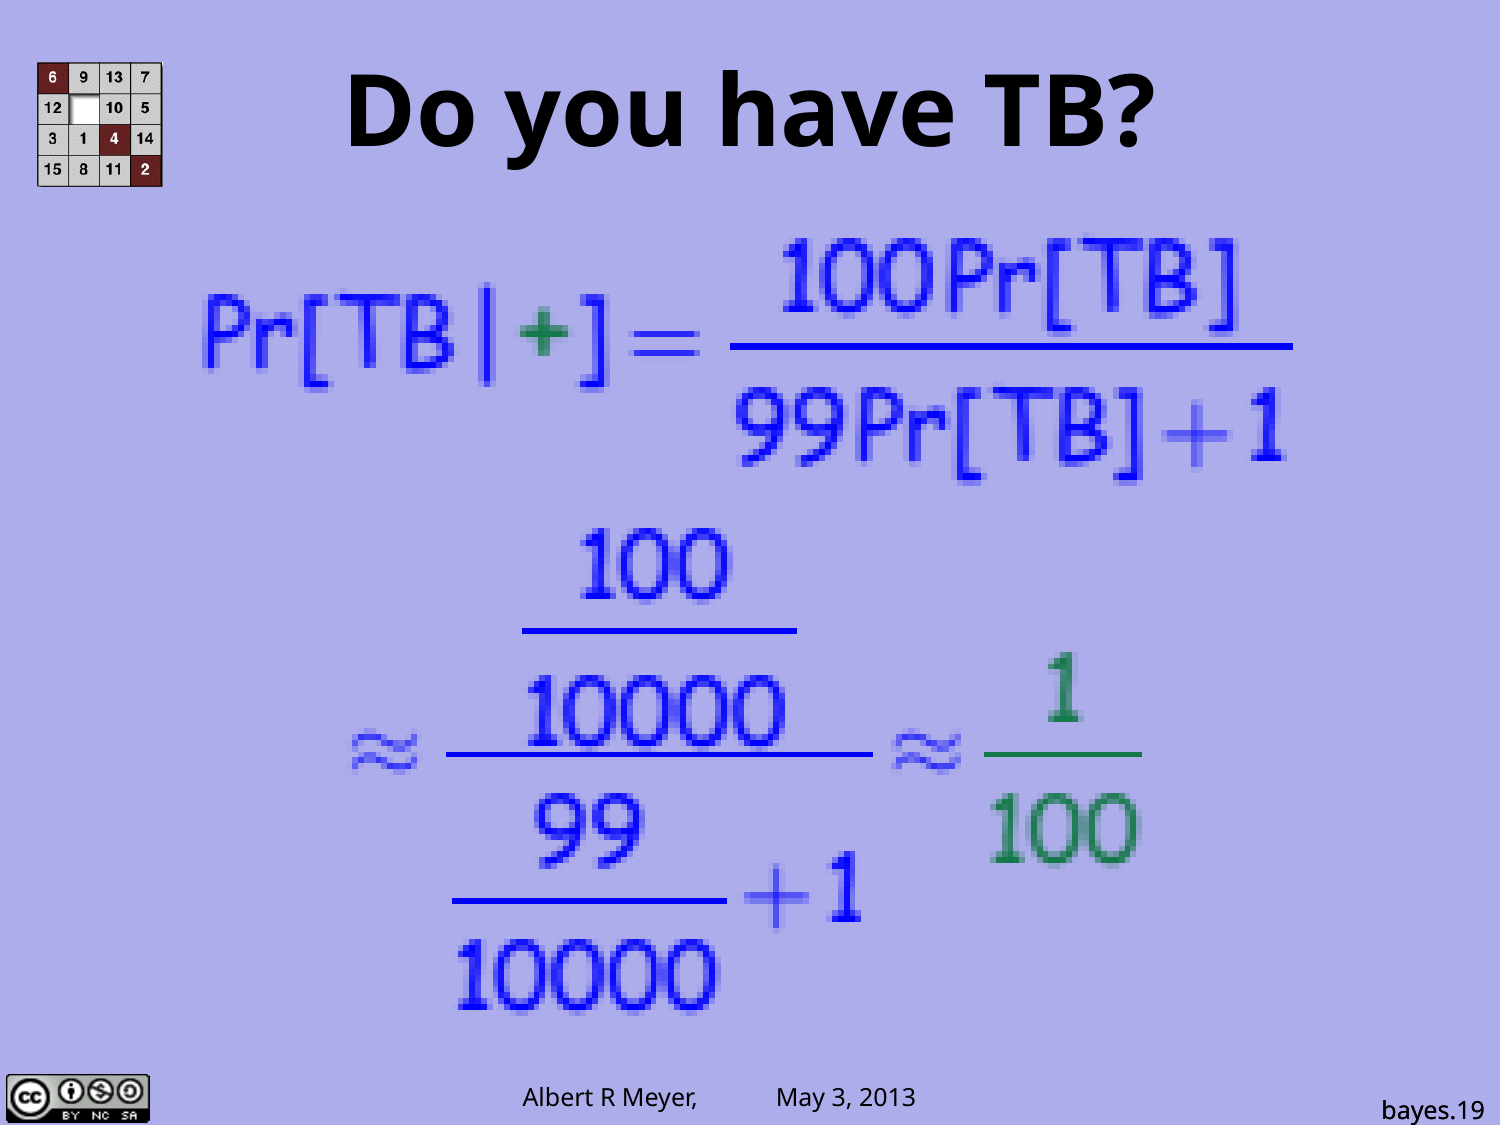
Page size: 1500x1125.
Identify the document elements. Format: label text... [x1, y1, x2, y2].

picture [6, 1074, 150, 1123]
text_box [341, 481, 1155, 1017]
picture [37, 62, 163, 187]
text_box bayes.19 [1262, 1087, 1500, 1125]
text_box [190, 183, 1300, 500]
title Do you have TB? [212, 37, 1288, 176]
